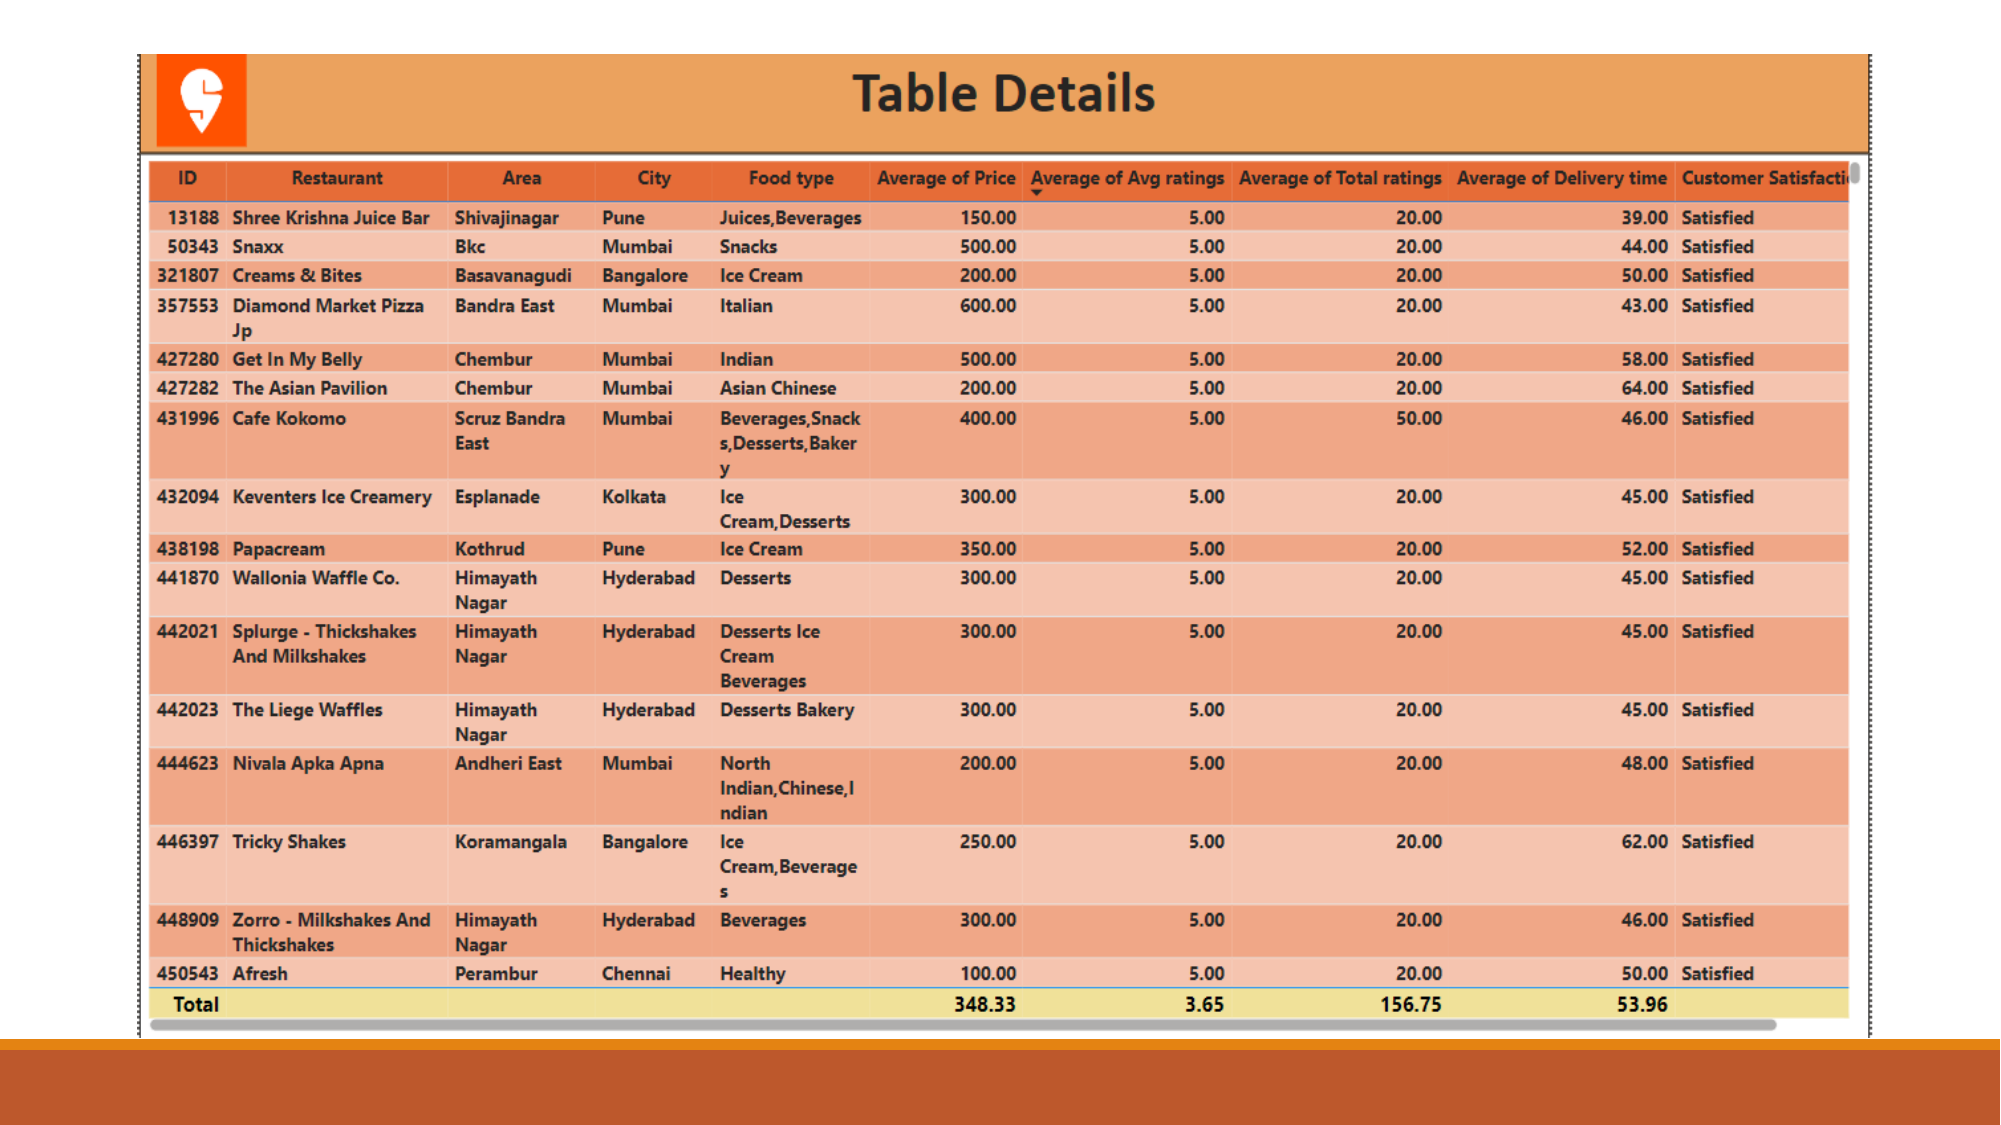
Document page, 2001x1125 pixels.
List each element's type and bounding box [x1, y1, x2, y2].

list [136, 53, 1875, 1038]
